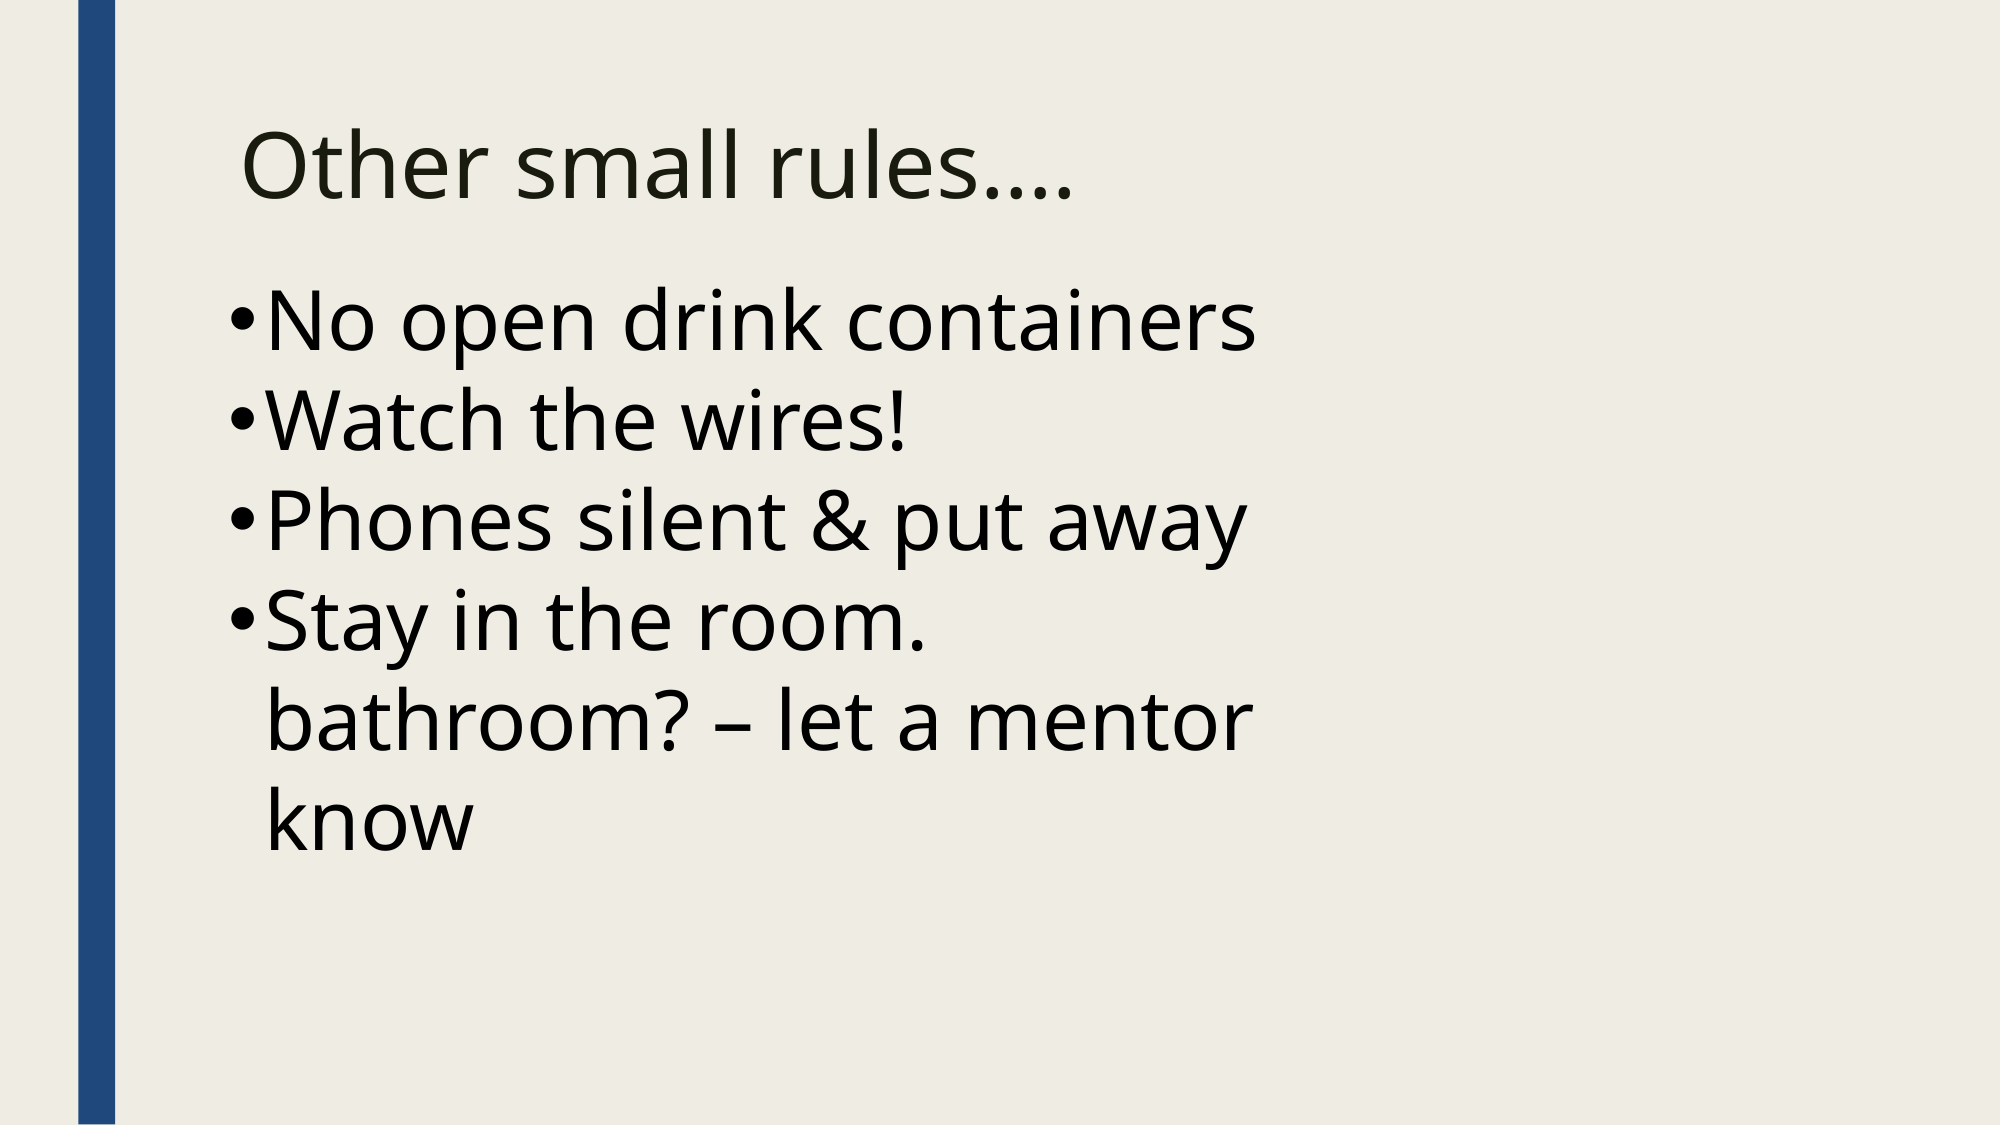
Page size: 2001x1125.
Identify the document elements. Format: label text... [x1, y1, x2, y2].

text_box Other small rules…. [225, 112, 1800, 356]
text_box No open drink containers Watch the wires! Phones silent & put away Stay in the room. bathroom? – let a mentor know [214, 259, 1382, 1074]
